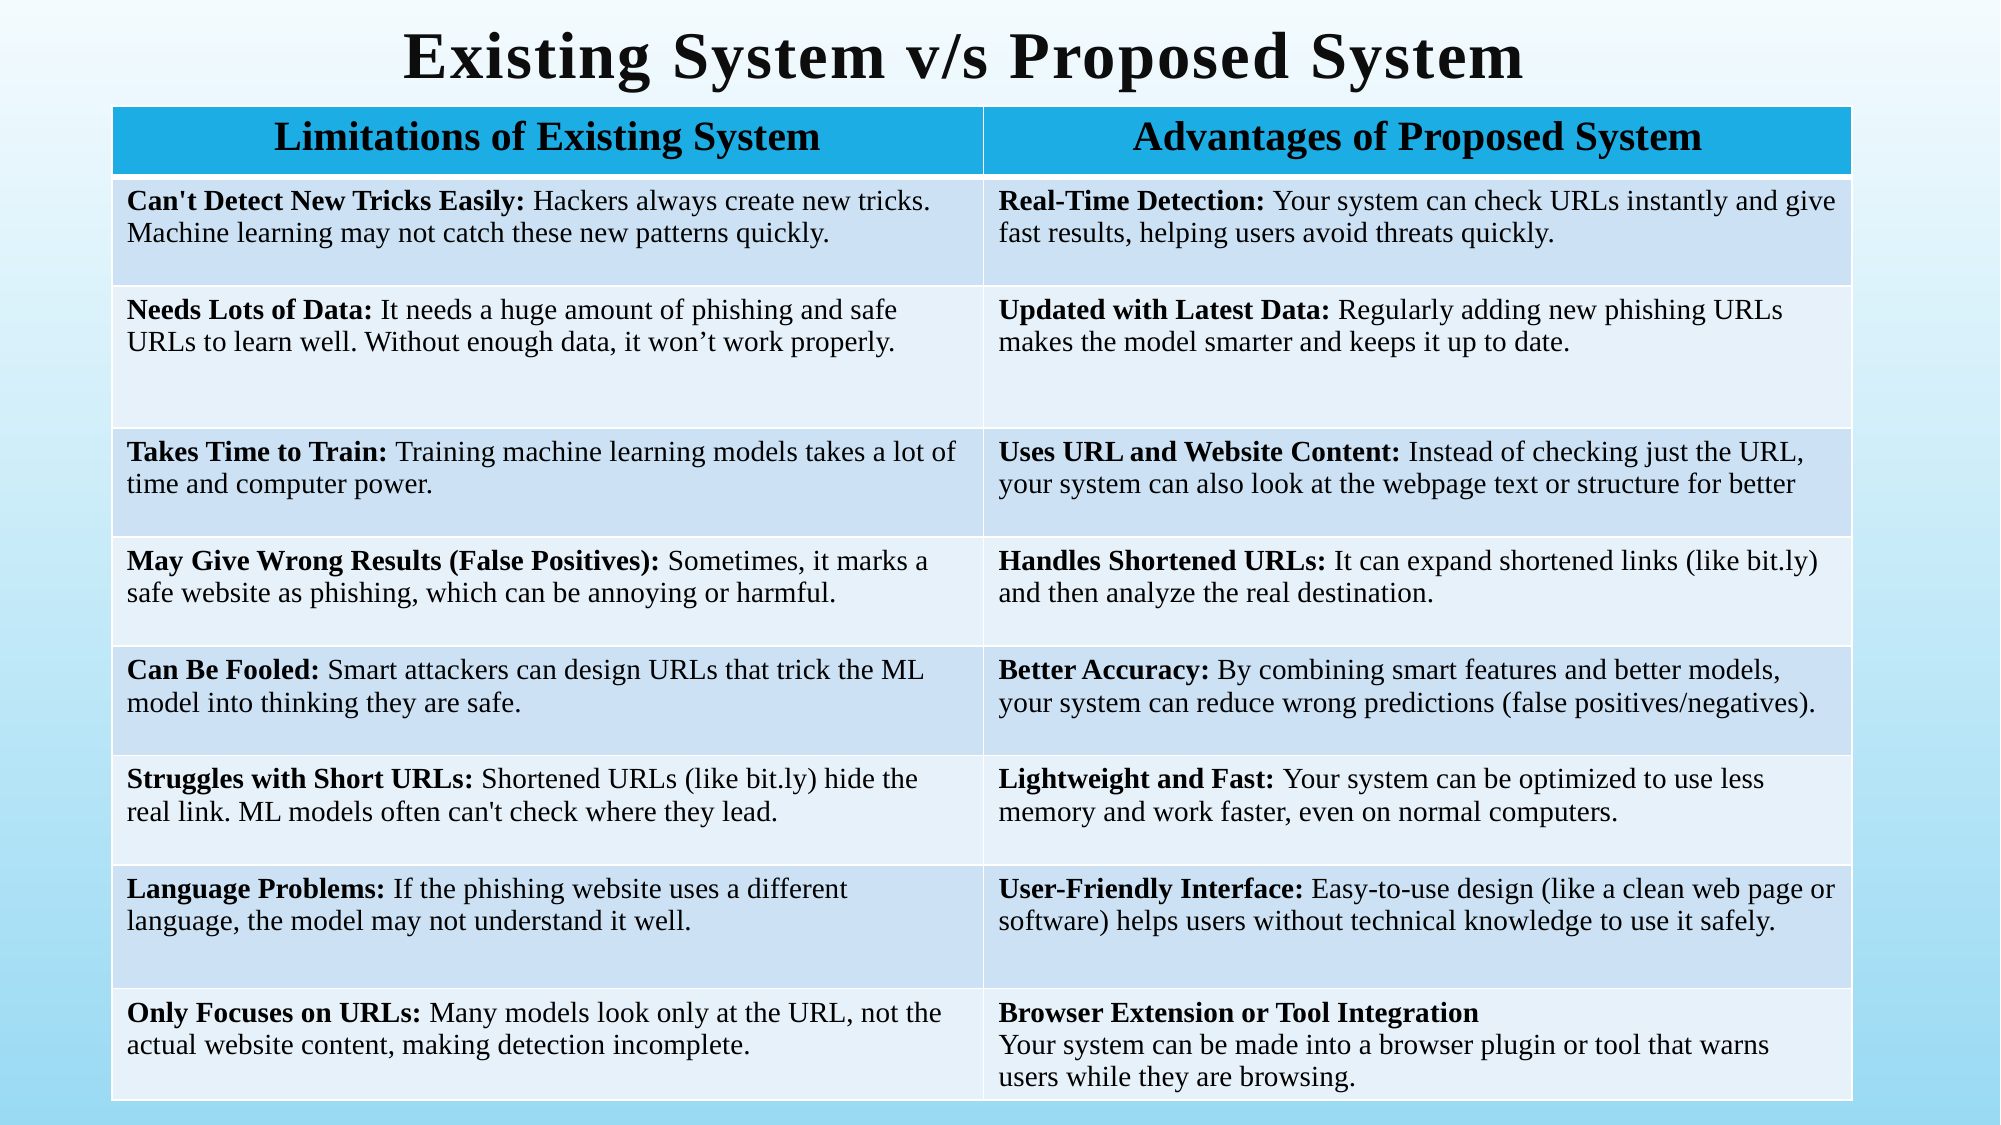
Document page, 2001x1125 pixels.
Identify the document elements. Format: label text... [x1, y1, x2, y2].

table_cell May Give Wrong Results (False Positives): Sometimes, it marks a safe website as phishing, which can be annoying or harmful. [113, 538, 983, 645]
table_cell Takes Time to Train: Training machine learning models takes a lot of time and computer power. [113, 429, 983, 536]
table_header Advantages of Proposed System [984, 107, 1851, 174]
table_cell Uses URL and Website Content: Instead of checking just the URL, your system can also look at the webpage text or structure for better [984, 429, 1851, 536]
table_cell Can Be Fooled: Smart attackers can design URLs that trick the ML model into thinking they are safe. [113, 647, 983, 755]
table_cell Lightweight and Fast: Your system can be optimized to use less memory and work faster, even on normal computers. [984, 756, 1851, 864]
table_cell Only Focuses on URLs: Many models look only at the URL, not the actual website content, making detection incomplete. [113, 989, 983, 1099]
table_cell Can't Detect New Tricks Easily: Hackers always create new tricks. Machine learning may not catch these new patterns quickly. [113, 180, 983, 285]
table_cell User-Friendly Interface: Easy-to-use design (like a clean web page or software) helps users without technical knowledge to use it safely. [984, 866, 1851, 988]
table_header Limitations of Existing System [113, 107, 983, 174]
table_cell Real-Time Detection: Your system can check URLs instantly and give fast results, helping users avoid threats quickly. [984, 180, 1851, 285]
table_cell Better Accuracy: By combining smart features and better models, your system can reduce wrong predictions (false positives/negatives). [984, 647, 1851, 755]
table_cell Language Problems: If the phishing website uses a different language, the model may not understand it well. [113, 866, 983, 988]
table_cell Browser Extension or Tool Integration Your system can be made into a browser plugin or tool that warns users while they are browsing. [984, 989, 1851, 1099]
title Existing System v/s Proposed System [168, 12, 1763, 105]
table_cell Updated with Latest Data: Regularly adding new phishing URLs makes the model smarter and keeps it up to date. [984, 287, 1851, 427]
table_cell Needs Lots of Data: It needs a huge amount of phishing and safe URLs to learn well. Without enough data, it won’t work properly. [113, 287, 983, 427]
table_cell Struggles with Short URLs: Shortened URLs (like bit.ly) hide the real link. ML models often can't check where they lead. [113, 756, 983, 864]
table_cell Handles Shortened URLs: It can expand shortened links (like bit.ly) and then analyze the real destination. [984, 538, 1851, 645]
